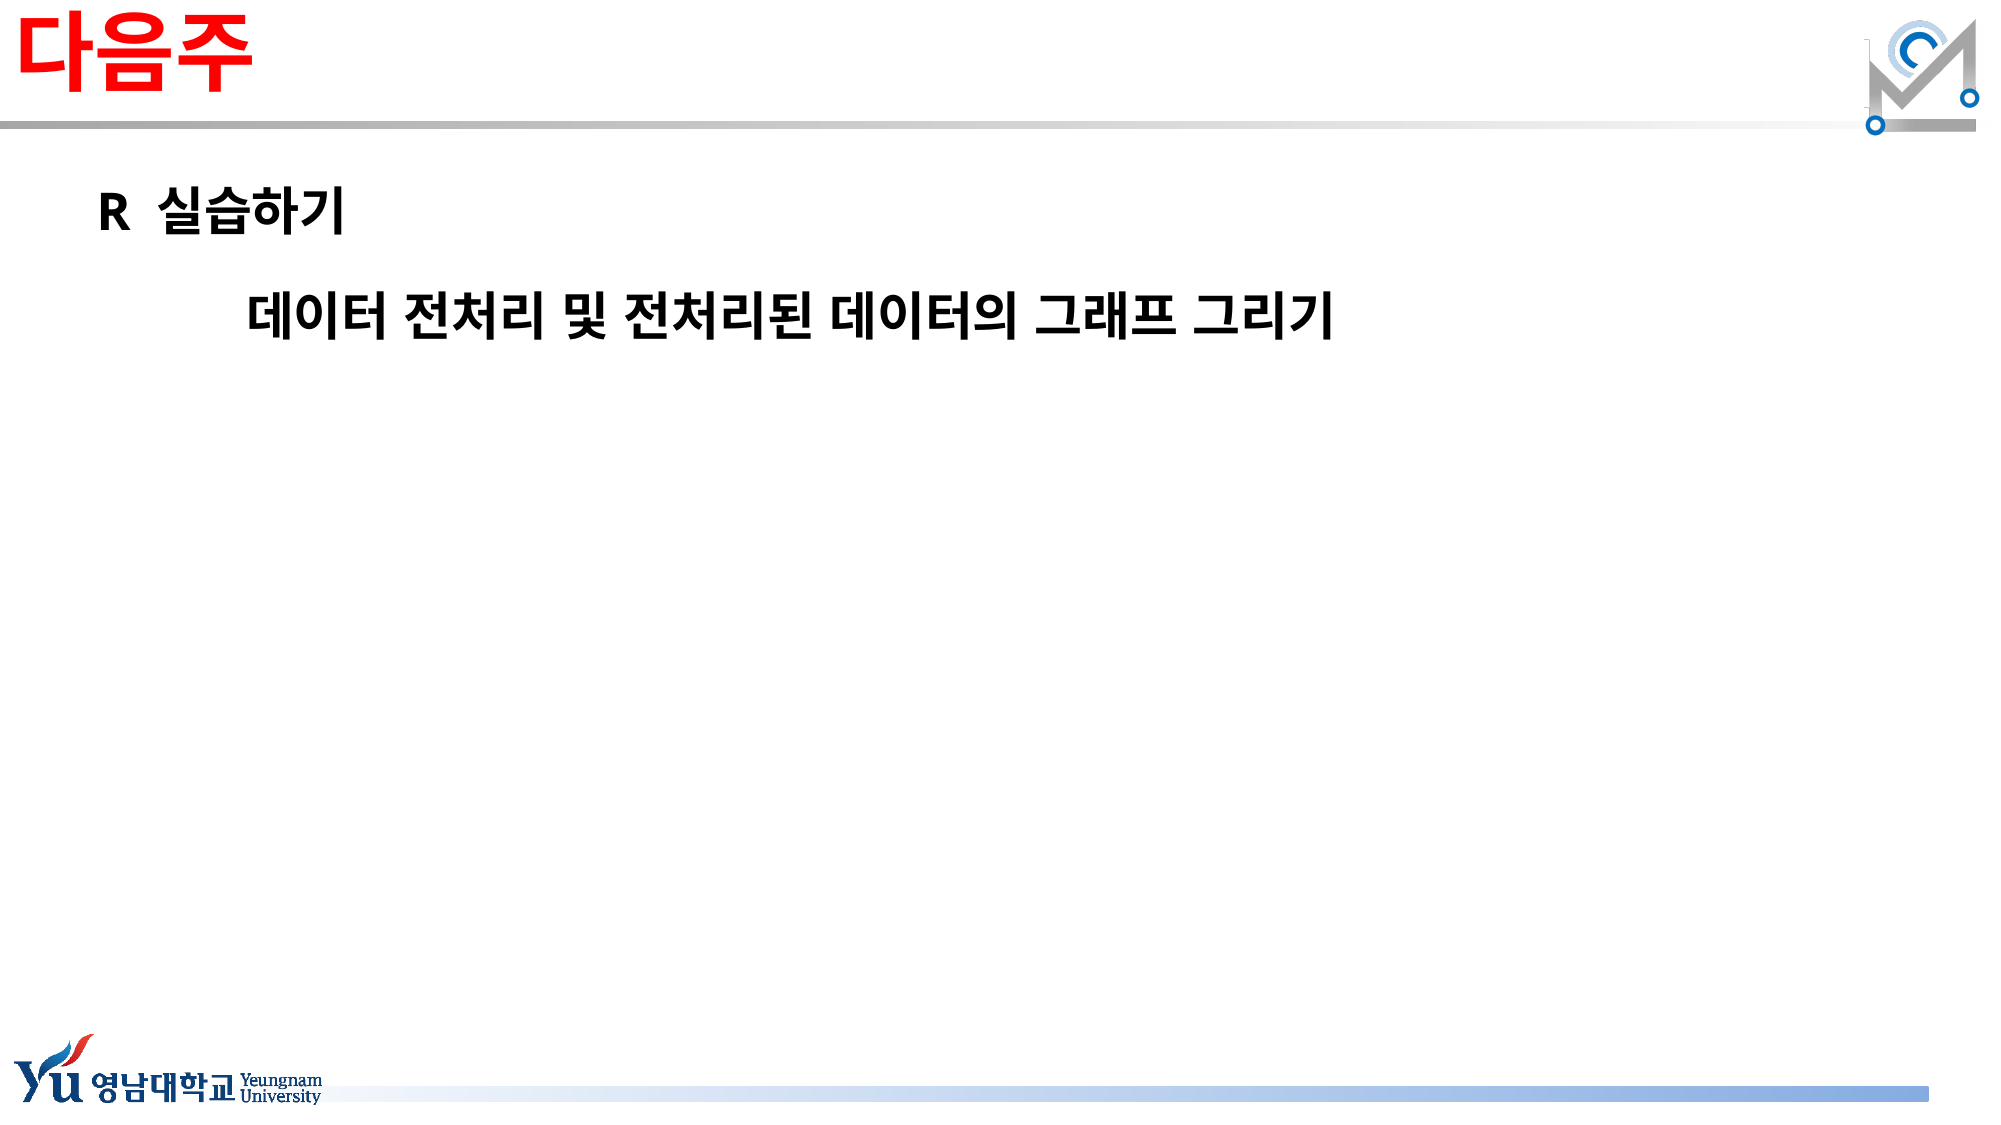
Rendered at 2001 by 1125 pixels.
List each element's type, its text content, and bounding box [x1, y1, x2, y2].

picture [14, 1054, 322, 1105]
text_box [10, 140, 1965, 1054]
text_box 다음주 [0, 2, 2000, 118]
text_box R 실습하기 데이터 전처리 및 전처리된 데이터의 그래프 그리기 [81, 140, 1965, 866]
picture [1863, 118, 1982, 137]
